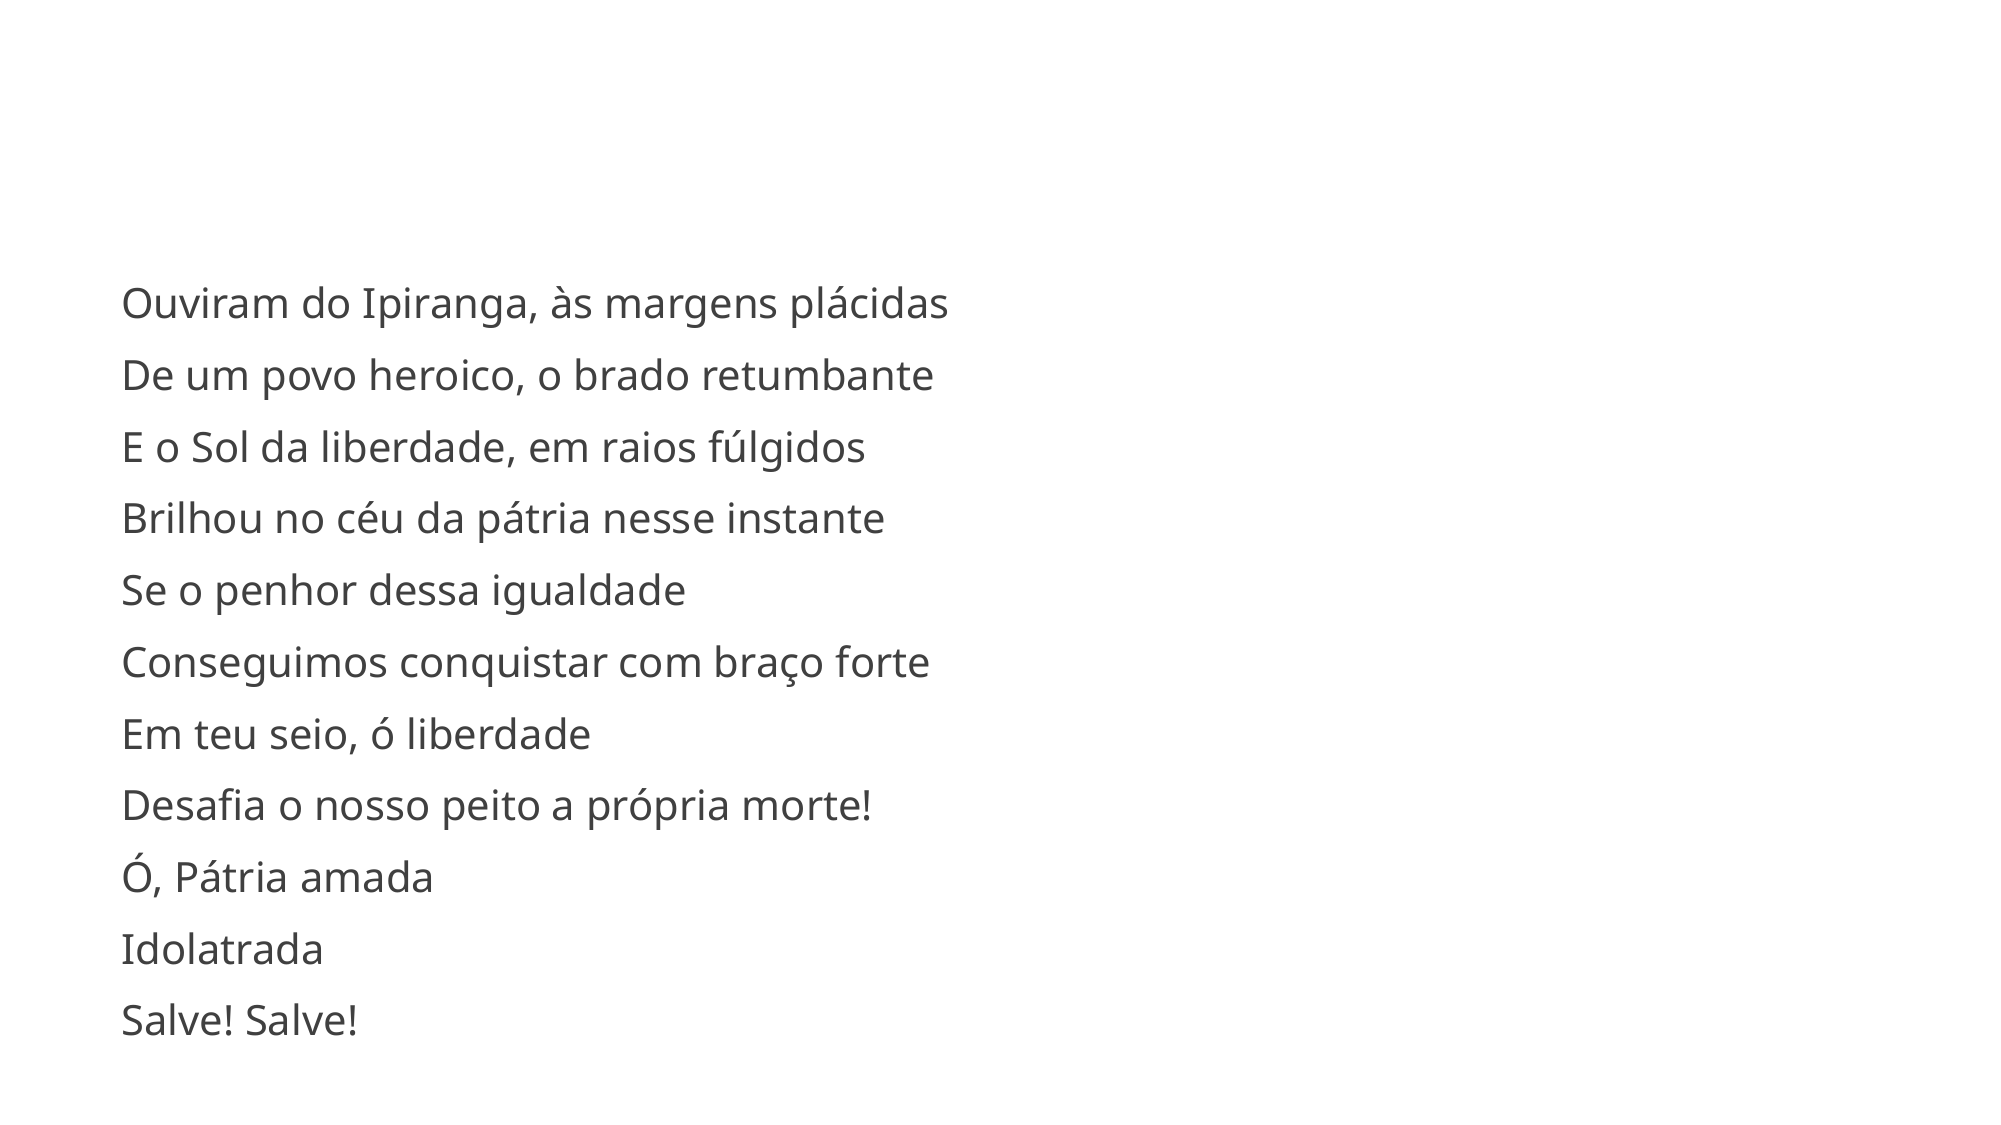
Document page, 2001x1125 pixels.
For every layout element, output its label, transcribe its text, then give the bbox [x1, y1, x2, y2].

list Ouviram do Ipiranga, às margens plácidas De um povo heroico, o brado retumbante E o Sol da liberdade, em raios fúlgidos Brilhou no céu da pátria nesse instante Se o penhor dessa igualdade Conseguimos conquistar com braço forte Em teu seio, ó liberdade Desafia o nosso peito a própria morte! Ó, Pátria amada Idolatrada Salve! Salve! [106, 299, 1832, 1014]
